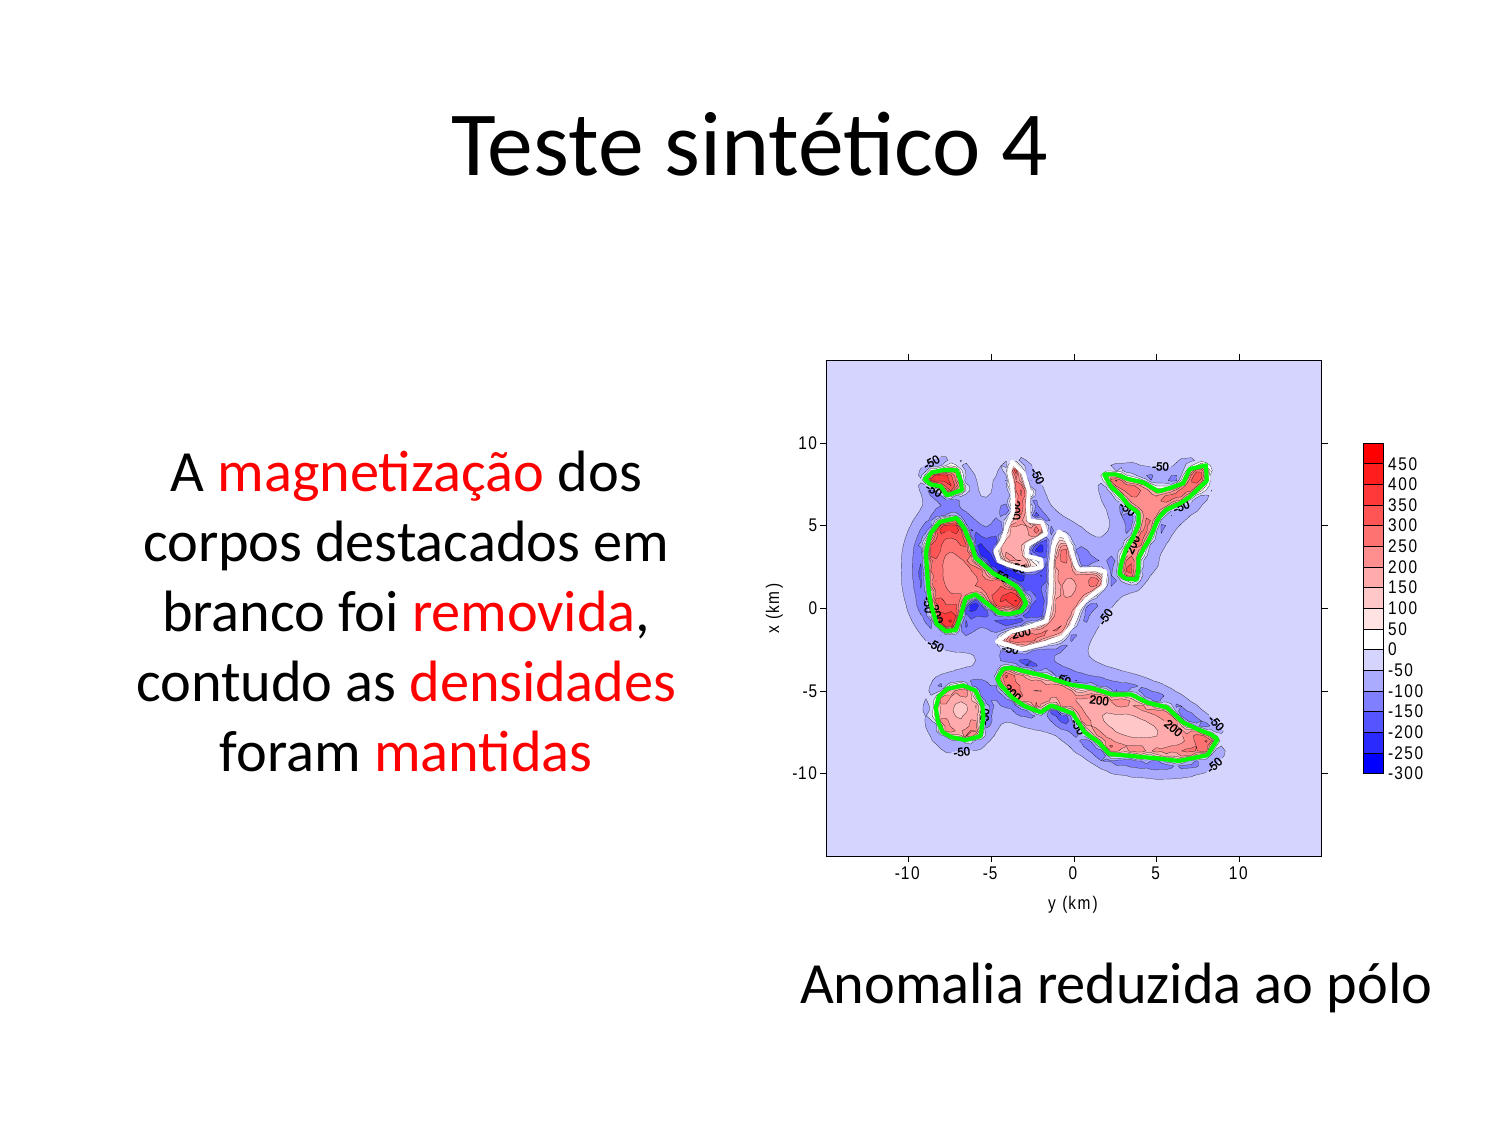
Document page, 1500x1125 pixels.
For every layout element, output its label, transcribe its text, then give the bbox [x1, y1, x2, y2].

list A magnetização dos corpos destacados em branco foi removida, contudo as densidades foram mantidas [75, 262, 738, 1005]
title Teste sintético 4 [75, 45, 1425, 233]
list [762, 353, 1426, 914]
text_box Anomalia reduzida ao pólo [750, 937, 1483, 1023]
